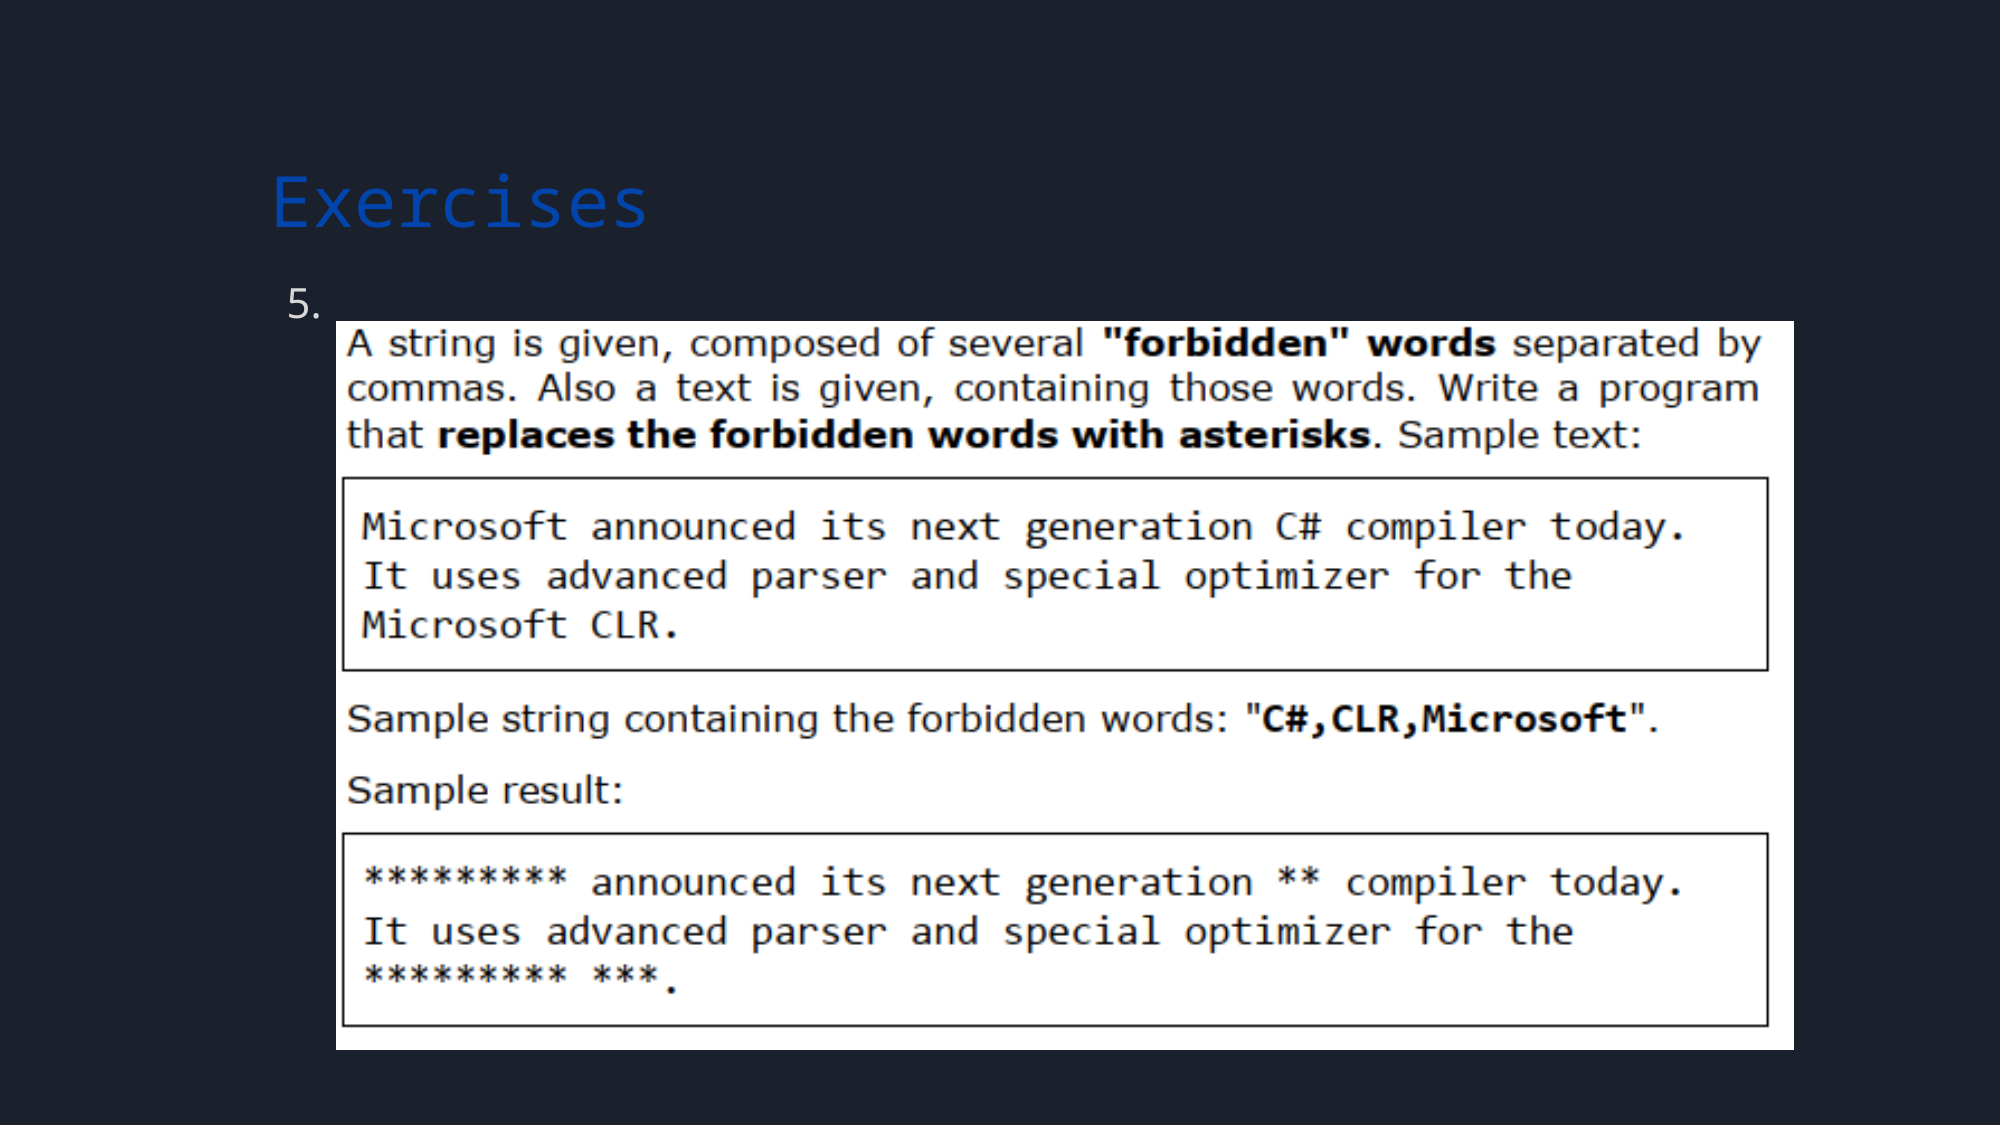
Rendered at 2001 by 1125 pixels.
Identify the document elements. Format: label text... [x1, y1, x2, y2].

picture [336, 321, 1794, 1051]
list 5. [249, 262, 1750, 963]
title Exercises [249, 75, 1750, 262]
